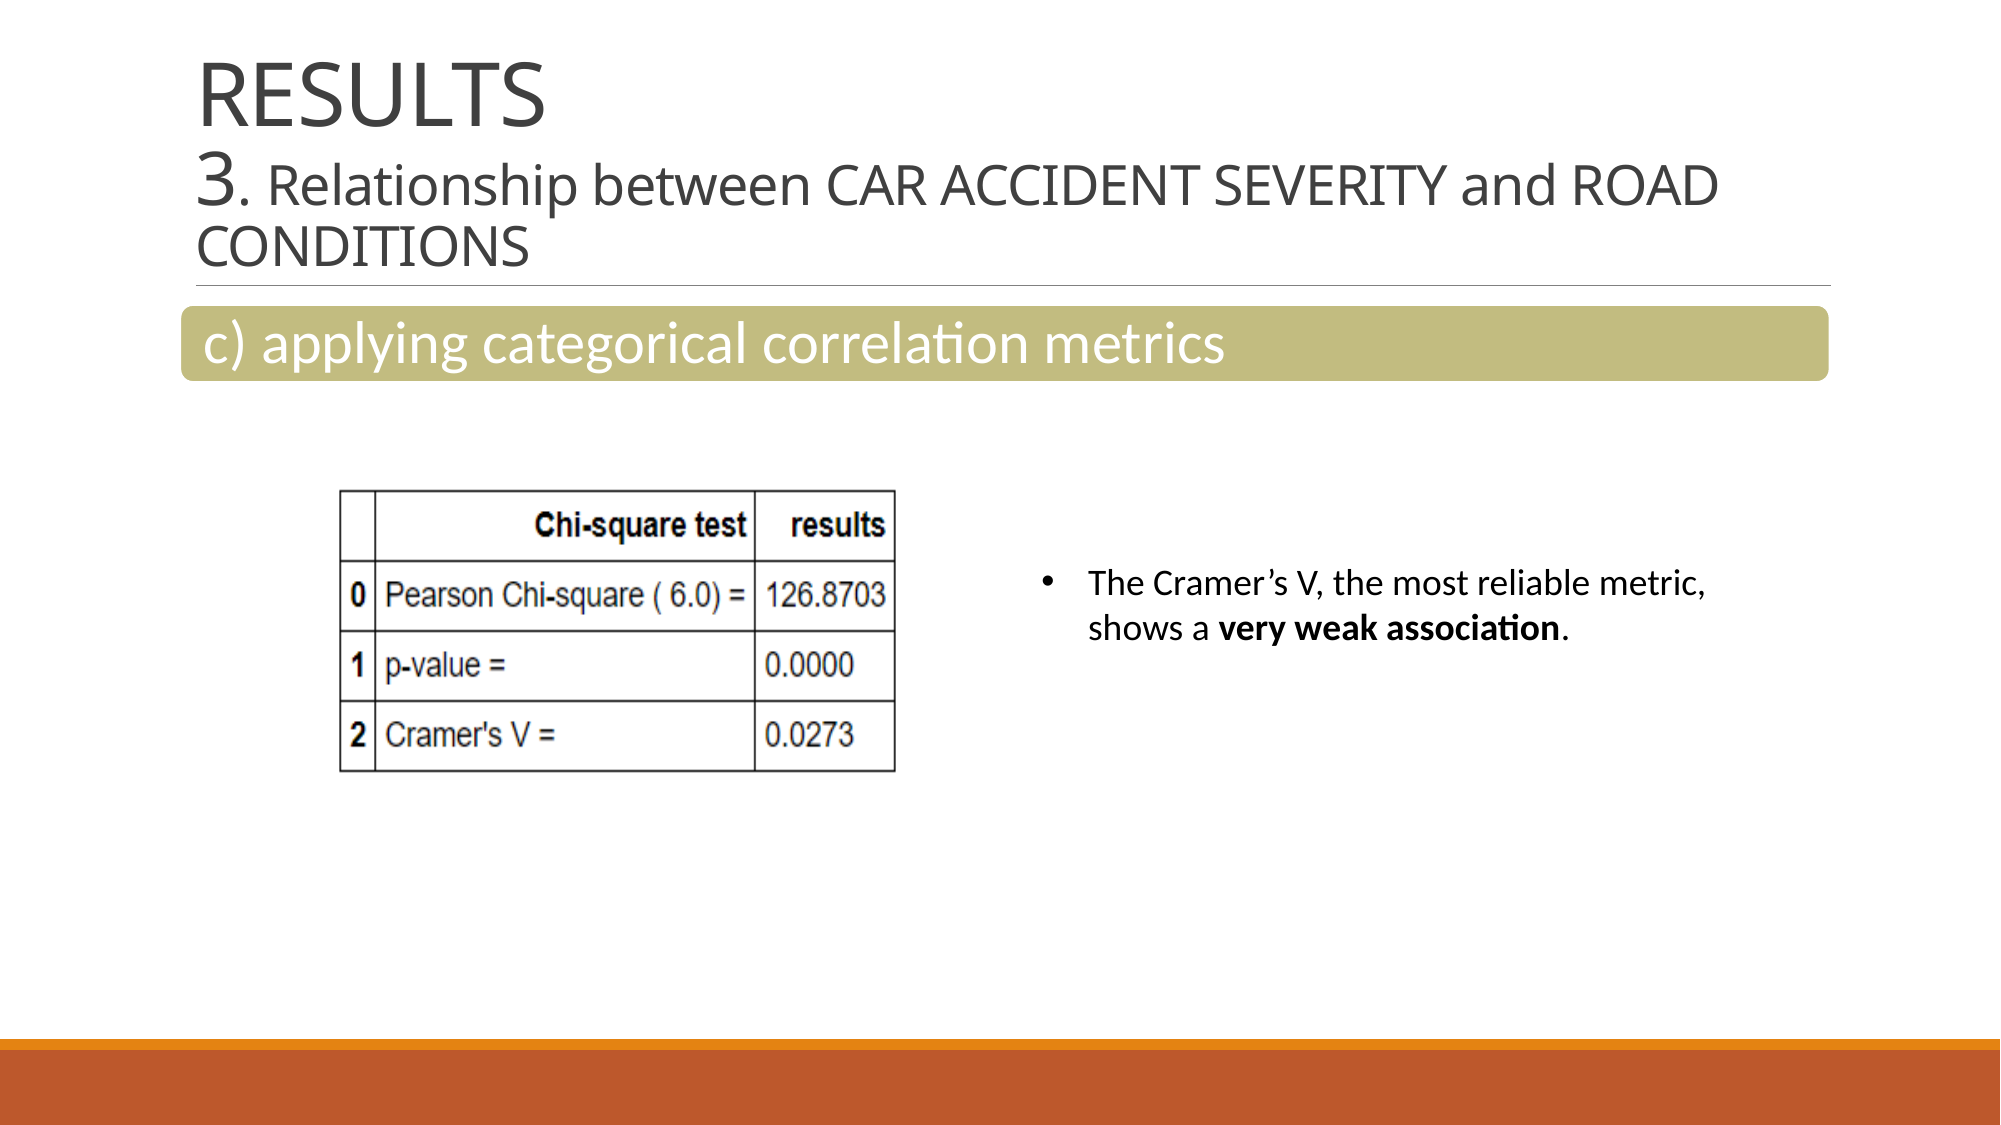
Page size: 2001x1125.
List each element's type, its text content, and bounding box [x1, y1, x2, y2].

list [180, 392, 1830, 963]
title RESULTS 3. Relationship between CAR ACCIDENT SEVERITY and ROAD CONDITIONS [180, 47, 1830, 285]
picture [325, 472, 914, 794]
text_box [179, 304, 1831, 383]
text_box The Cramer’s V, the most reliable metric, shows a very weak association. [1026, 505, 1737, 701]
